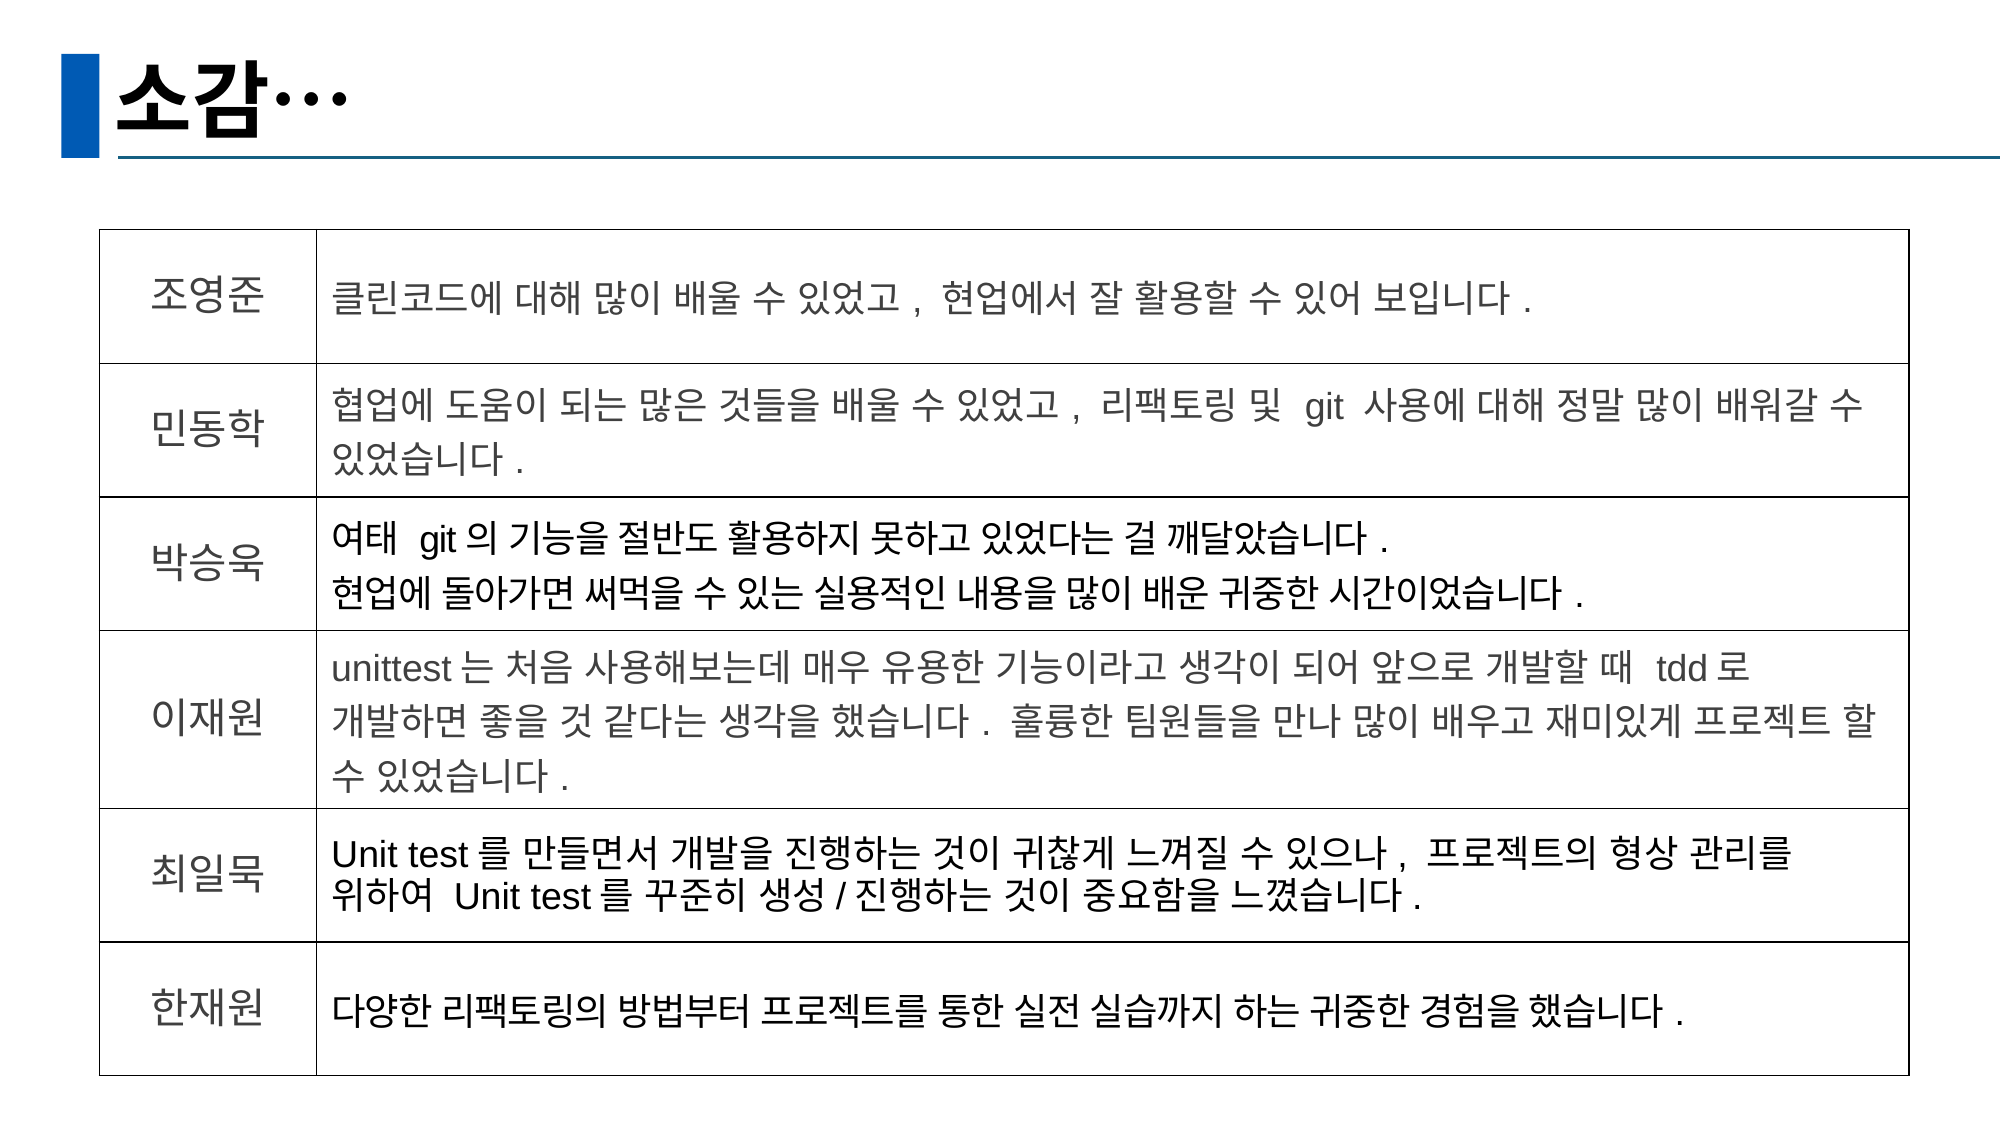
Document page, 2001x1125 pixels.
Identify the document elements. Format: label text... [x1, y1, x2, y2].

title 소감… [99, 50, 1825, 158]
table_cell 여태 git의 기능을 절반도 활용하지 못하고 있었다는 걸 깨달았습니다. 현업에 돌아가면 써먹을 수 있는 실용적인 내용을 많이 배운 귀중한 시간이었습니다. [317, 498, 1908, 630]
table_cell unittest는 처음 사용해보는데 매우 유용한 기능이라고 생각이 되어 앞으로 개발할 때 tdd로 개발하면 좋을 것 같다는 생각을 했습니다. 훌륭한 팀원들을 만나 많이 배우고 재미있게 프로젝트 할 수 있었습니다. [317, 631, 1908, 808]
table_header 조영준 [100, 230, 316, 363]
table_cell 민동학 [100, 364, 316, 496]
table_cell 협업에 도움이 되는 많은 것들을 배울 수 있었고, 리팩토링 및 git 사용에 대해 정말 많이 배워갈 수 있었습니다. [317, 364, 1908, 496]
table_cell 최일묵 [100, 809, 316, 941]
table_cell 이재원 [100, 631, 316, 808]
table_header 클린코드에 대해 많이 배울 수 있었고, 현업에서 잘 활용할 수 있어 보입니다. [317, 230, 1908, 363]
table_cell 박승욱 [100, 498, 316, 630]
table_cell 다양한 리팩토링의 방법부터 프로젝트를 통한 실전 실습까지 하는 귀중한 경험을 했습니다. [317, 943, 1908, 1075]
table_cell Unit test를 만들면서 개발을 진행하는 것이 귀찮게 느껴질 수 있으나, 프로젝트의 형상 관리를 위하여 Unit test를 꾸준히 생성/진행하는 것이 중요함을 느꼈습니다. [317, 809, 1908, 941]
table_cell 한재원 [100, 943, 316, 1075]
